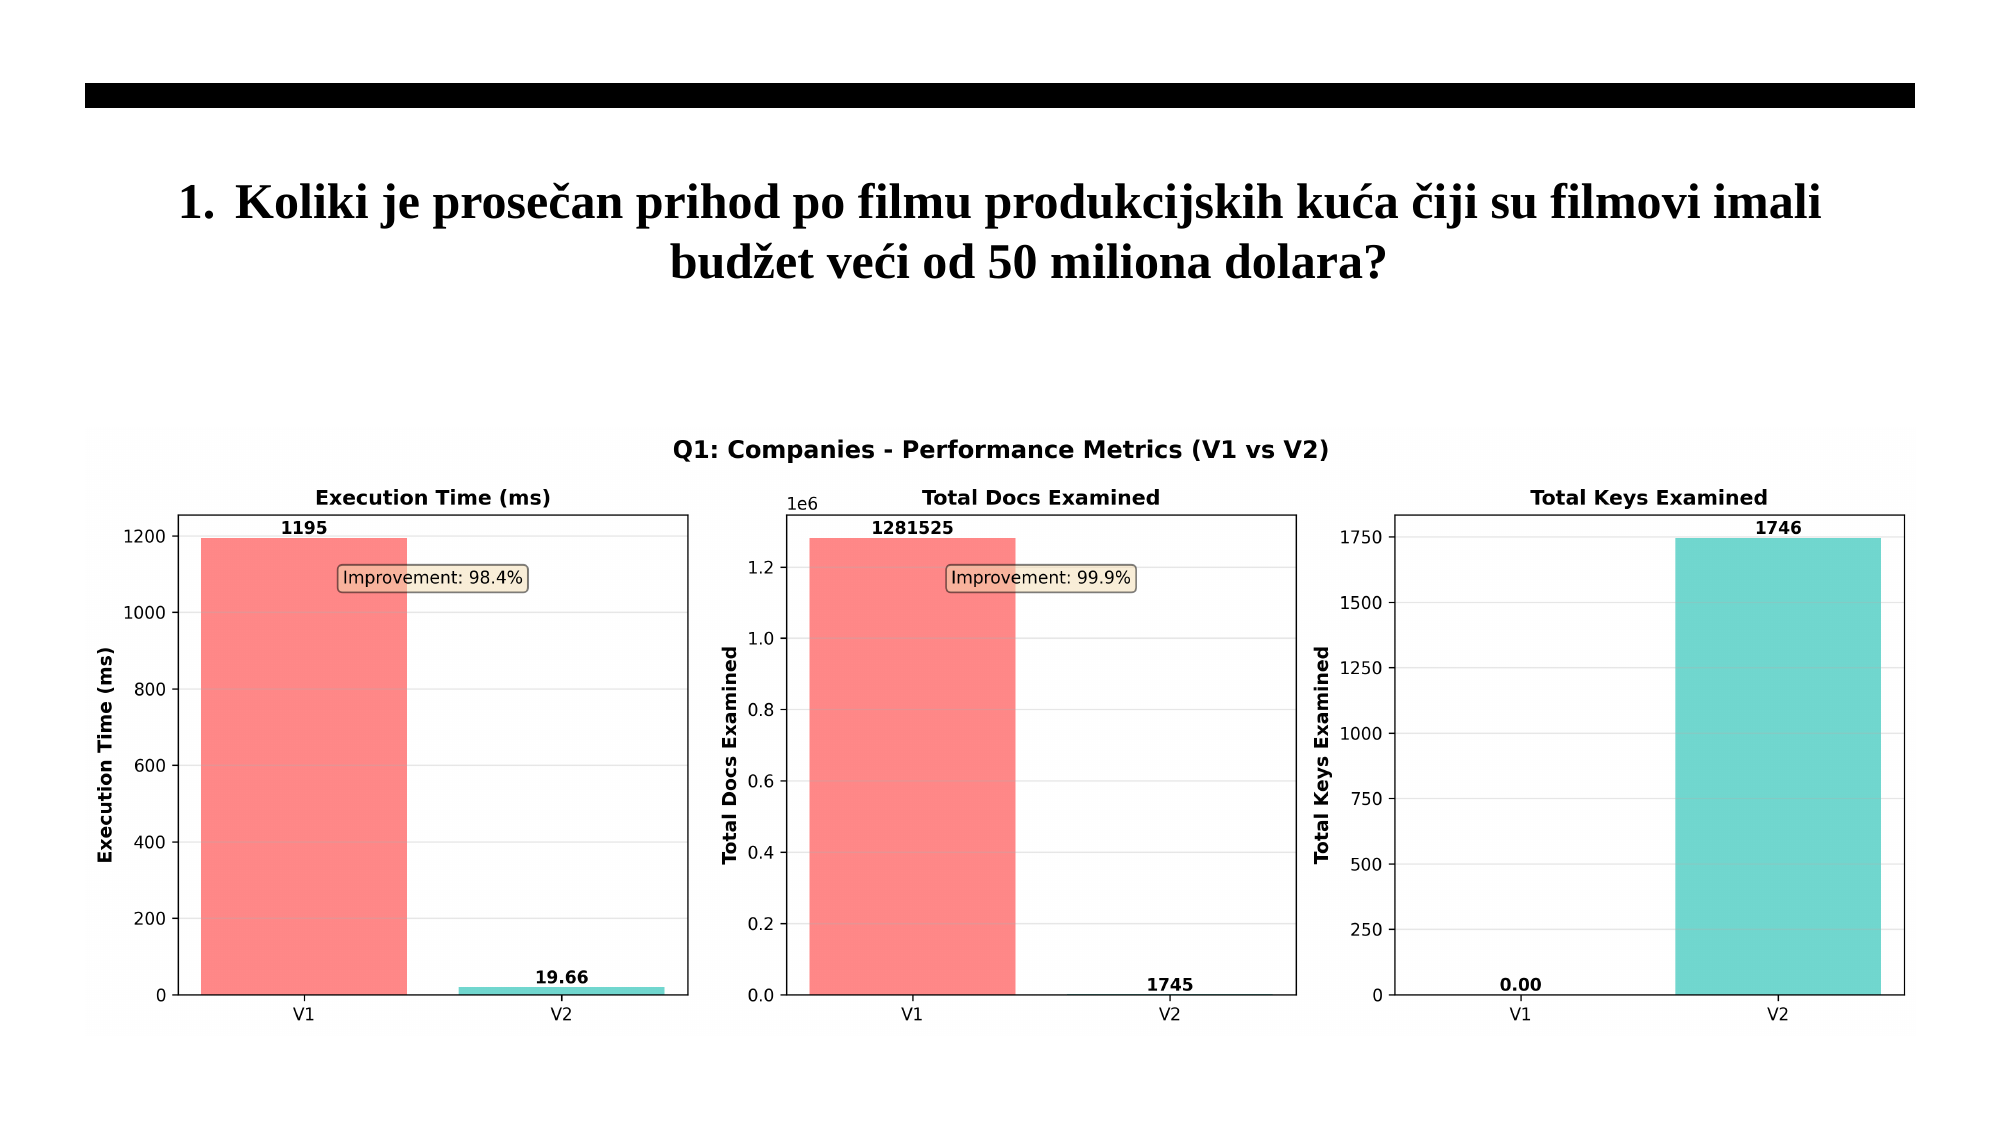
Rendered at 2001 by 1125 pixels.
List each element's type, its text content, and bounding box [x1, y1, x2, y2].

title Koliki je prosečan prihod po filmu produkcijskih kuća čiji su filmovi imali budžet veći od 50 miliona dolara? [85, 160, 1916, 401]
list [84, 427, 1916, 1037]
